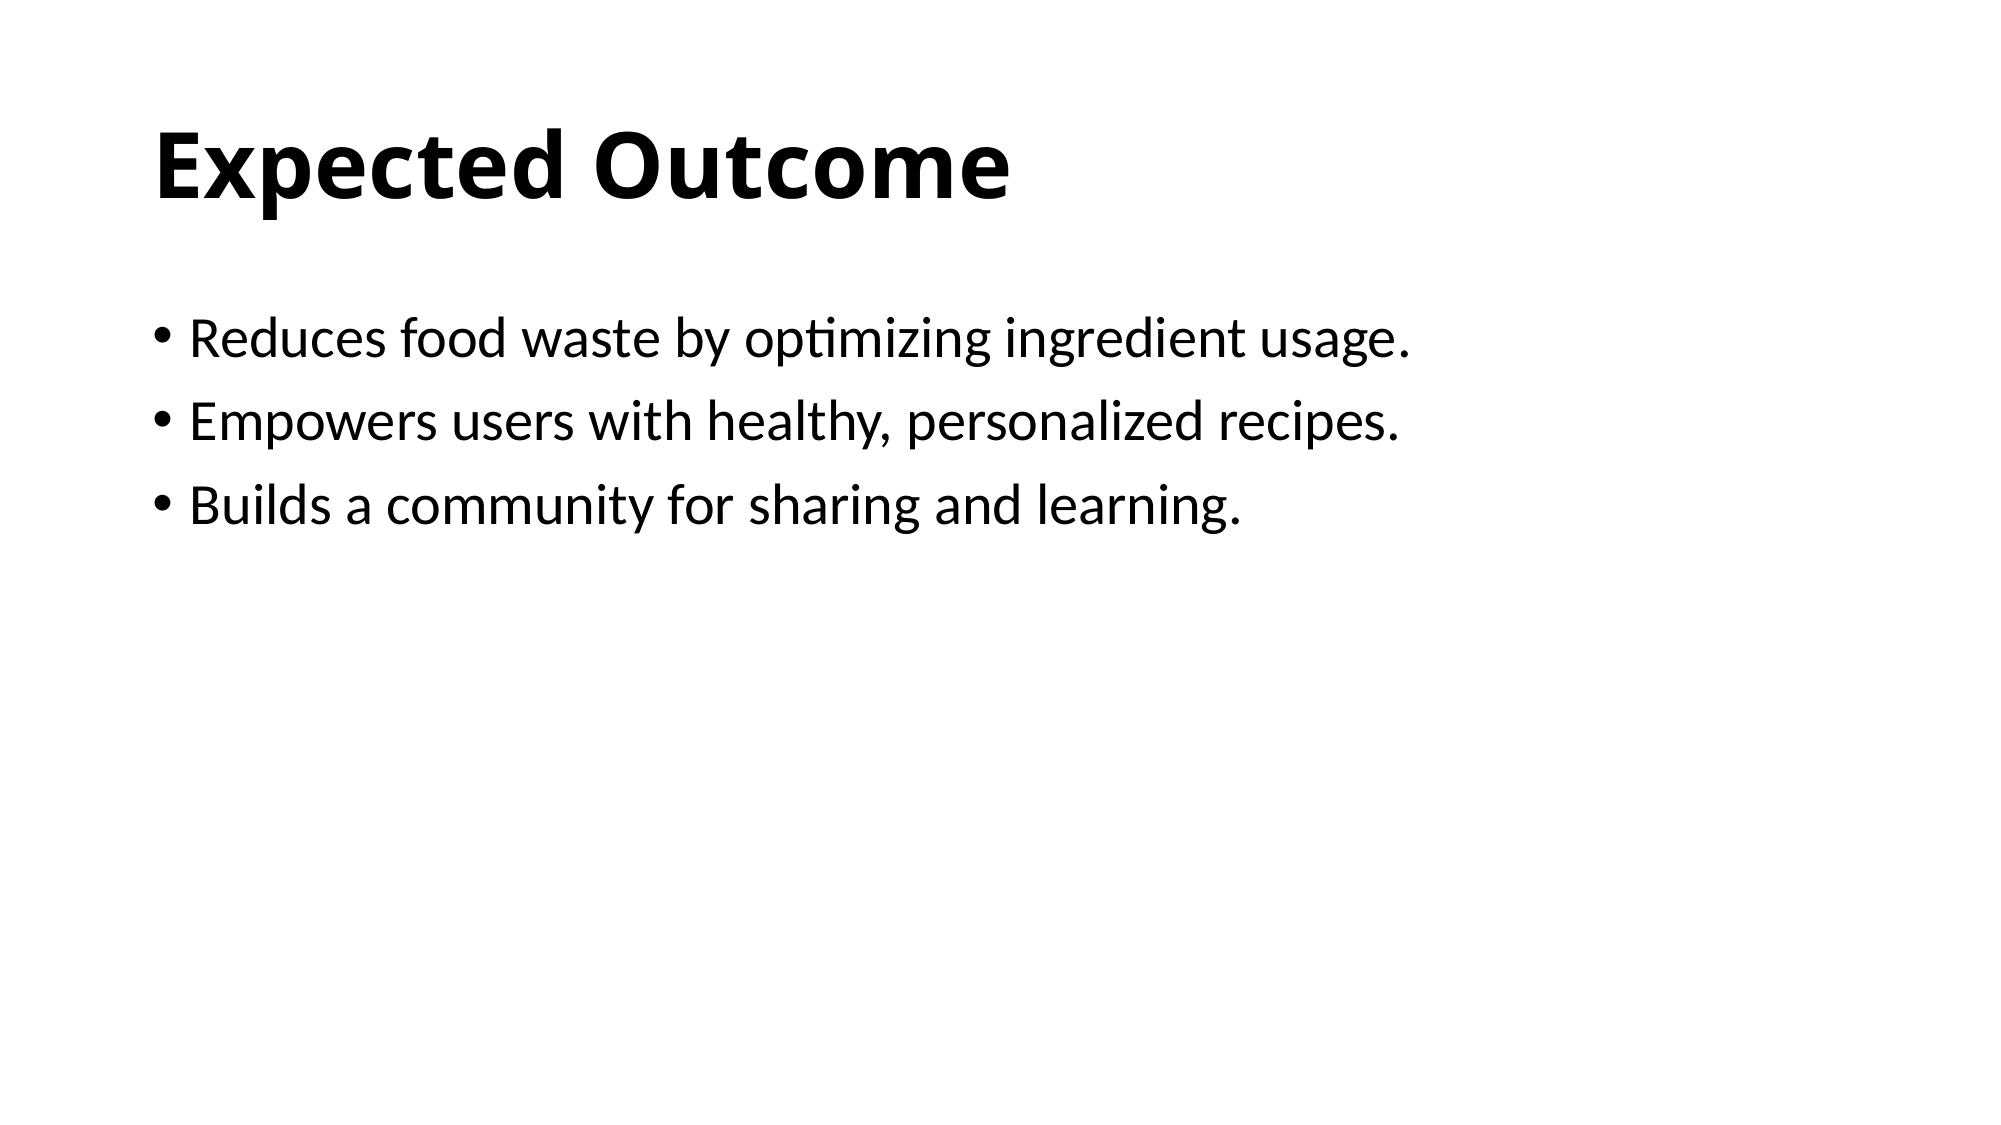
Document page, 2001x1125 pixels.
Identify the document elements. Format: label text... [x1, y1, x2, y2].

title Expected Outcome [137, 59, 1863, 278]
list Reduces food waste by optimizing ingredient usage. Empowers users with healthy, personalized recipes. Builds a community for sharing and learning. [137, 299, 1863, 1014]
